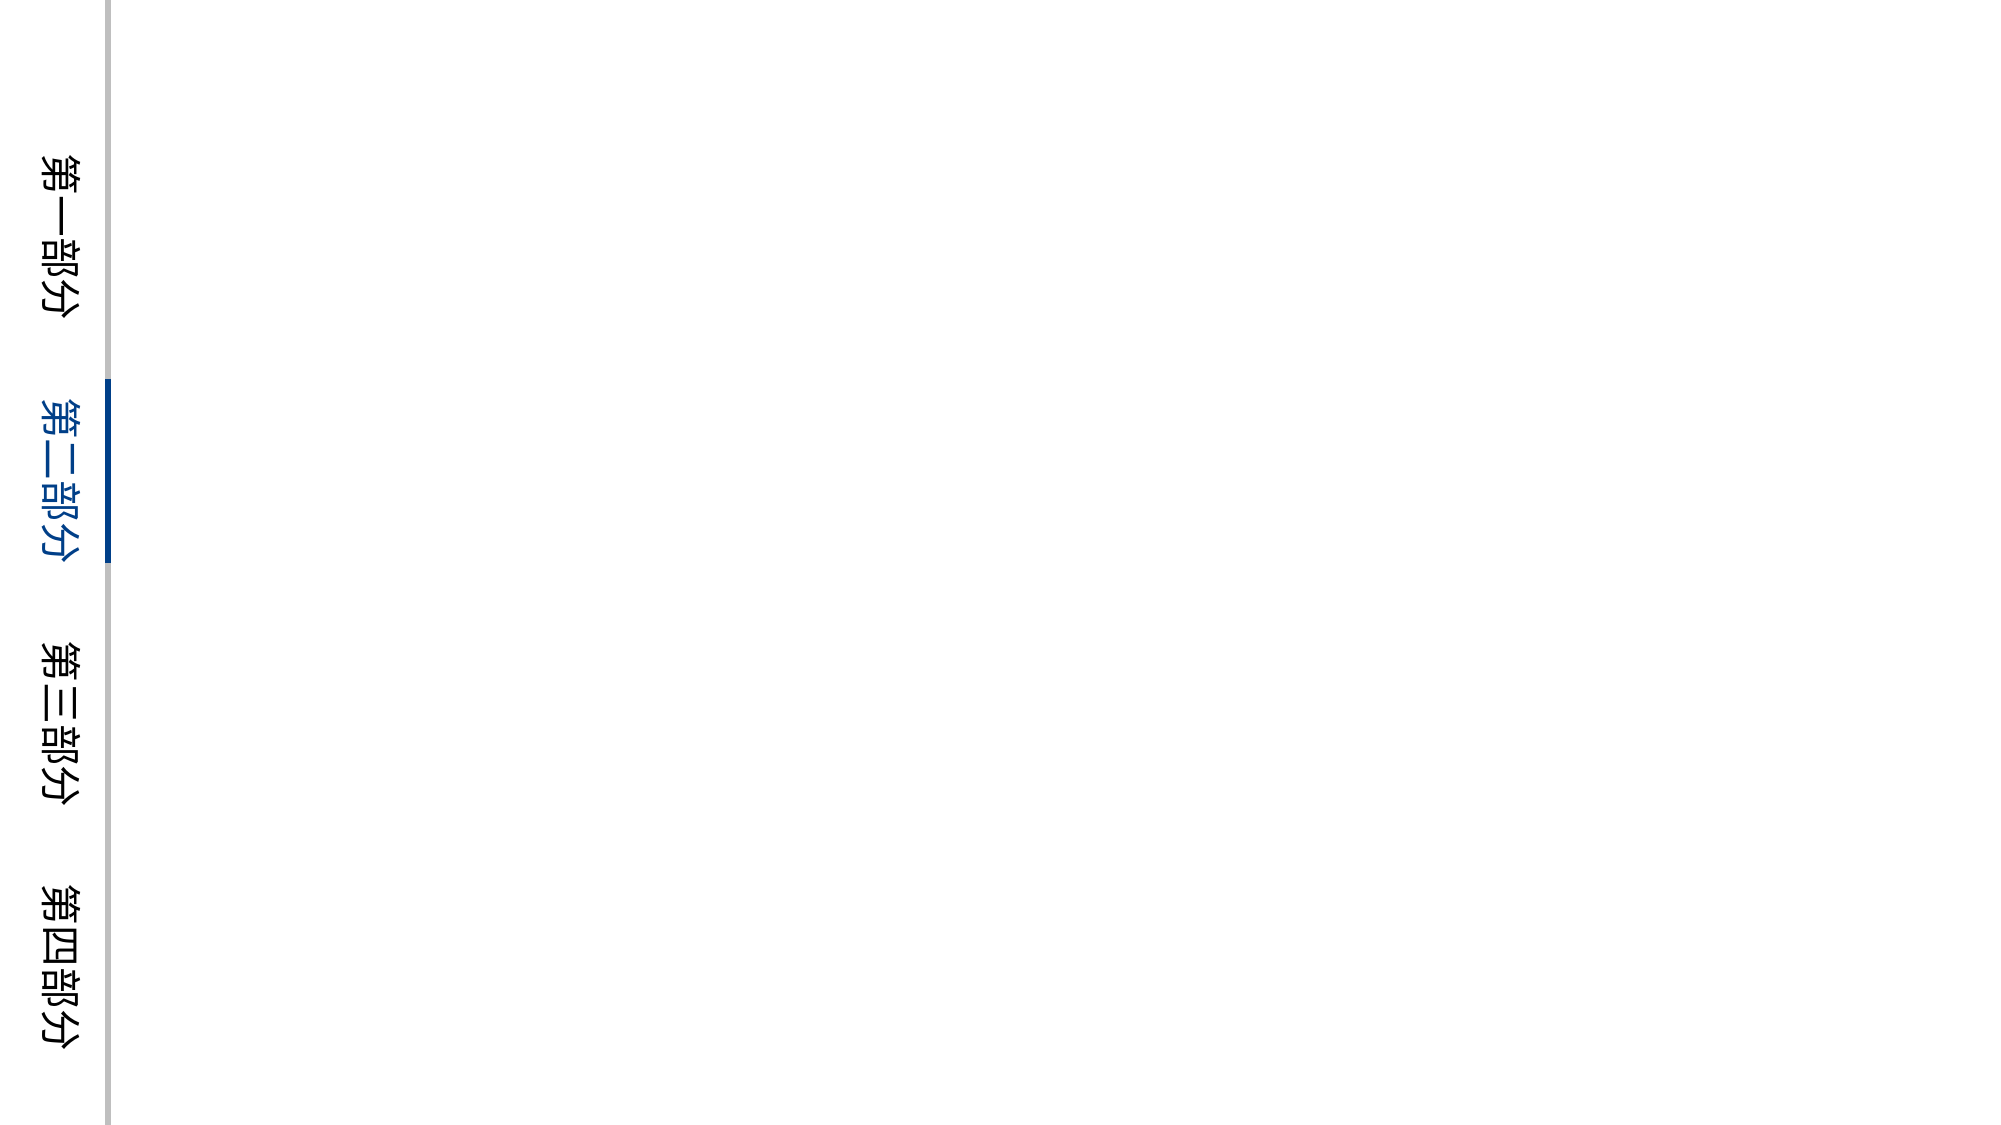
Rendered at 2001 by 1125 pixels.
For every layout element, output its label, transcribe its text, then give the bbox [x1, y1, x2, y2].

text_box 第一部分 [13, 138, 95, 323]
text_box 第四部分 [13, 869, 95, 1053]
text_box 第三部分 [13, 625, 95, 810]
text_box 第二部分 [13, 382, 95, 566]
